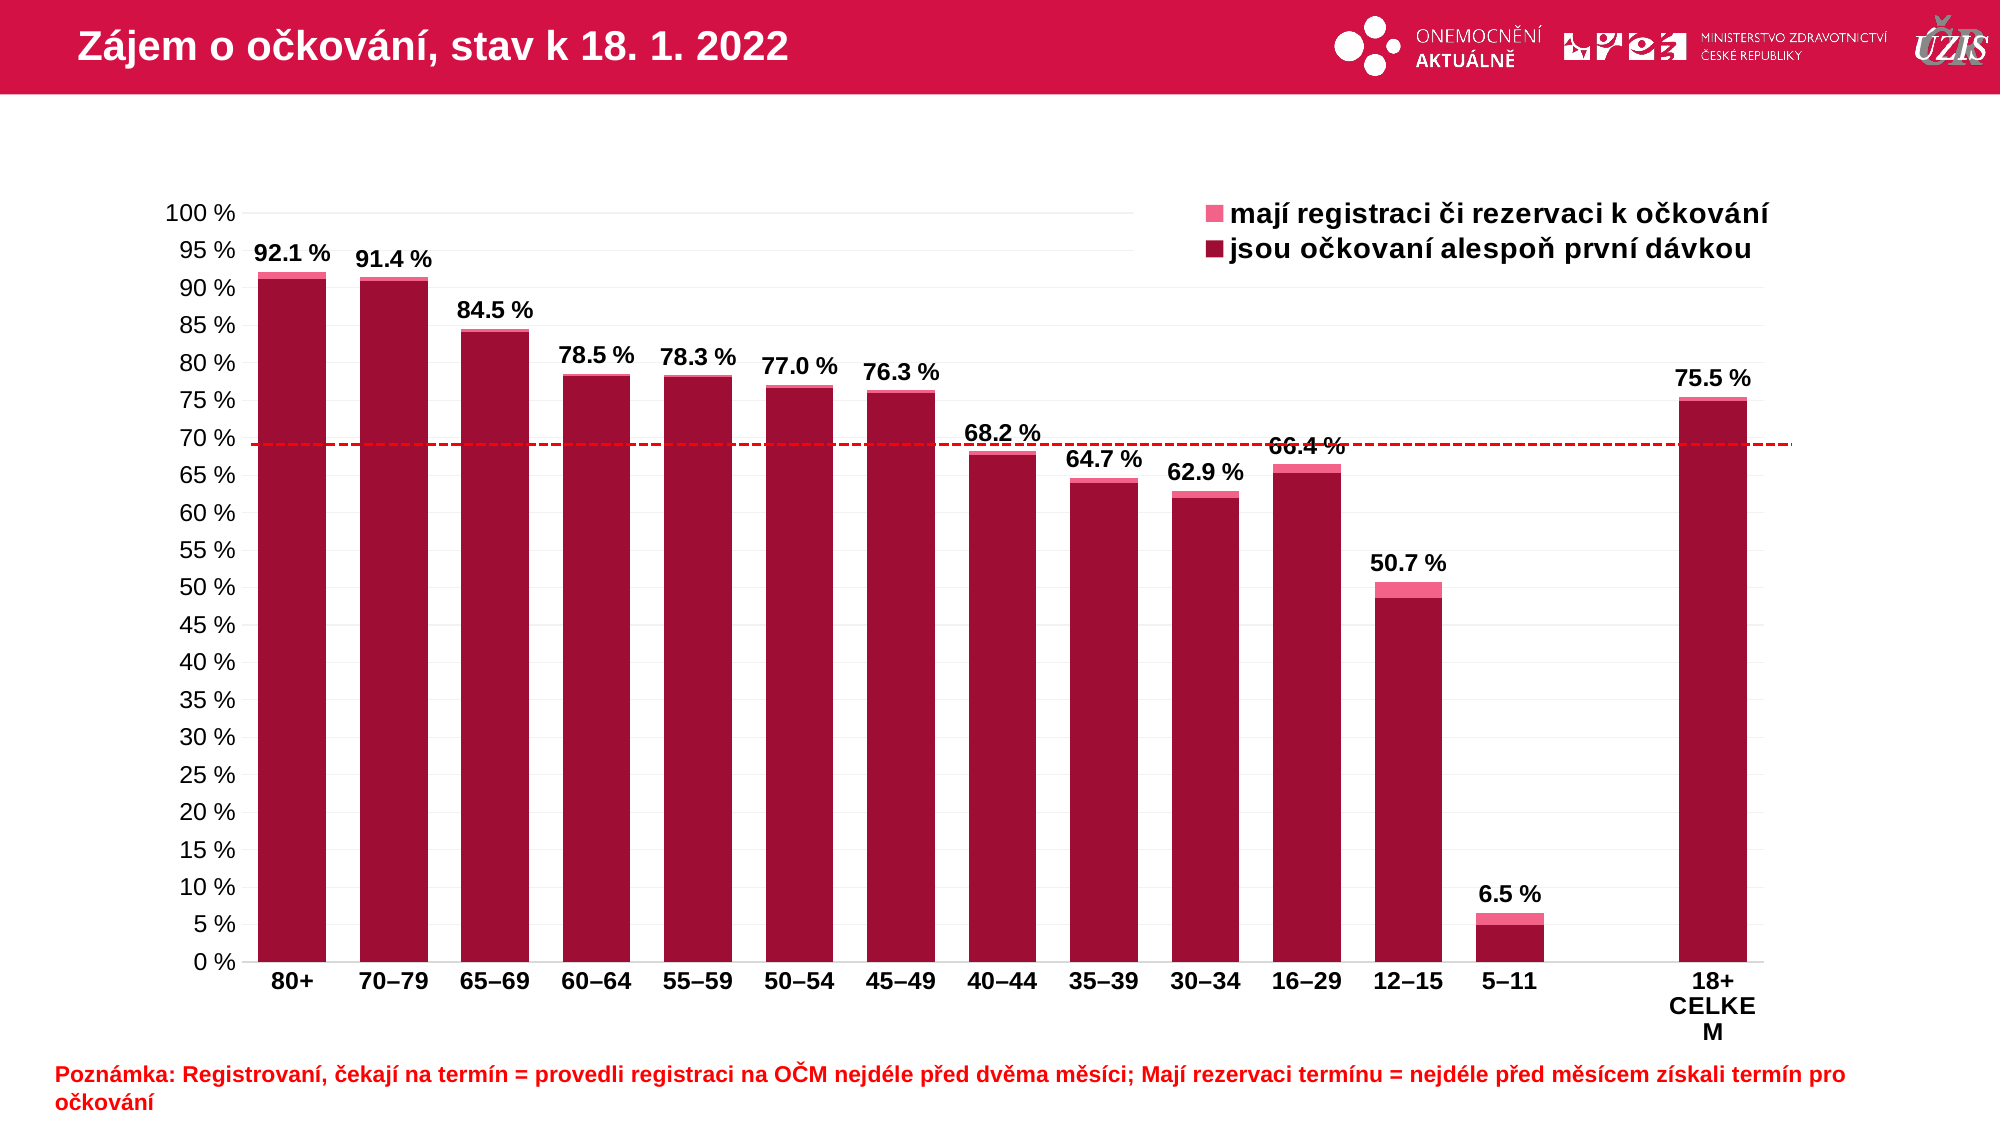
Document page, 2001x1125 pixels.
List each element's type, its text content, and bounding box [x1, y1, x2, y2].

picture [1915, 15, 1989, 66]
chart [163, 186, 1879, 1046]
text_box Poznámka: Registrovaní, čekají na termín = provedli registraci na OČM nejdéle před dvěma měsíci; Mají rezervaci termínu = nejdéle před měsícem získali termín pro očkování [40, 1052, 1962, 1123]
picture [1563, 31, 1888, 60]
picture [1334, 16, 1542, 76]
title Zájem o očkování, stav k 18. 1. 2022 [62, 0, 948, 95]
